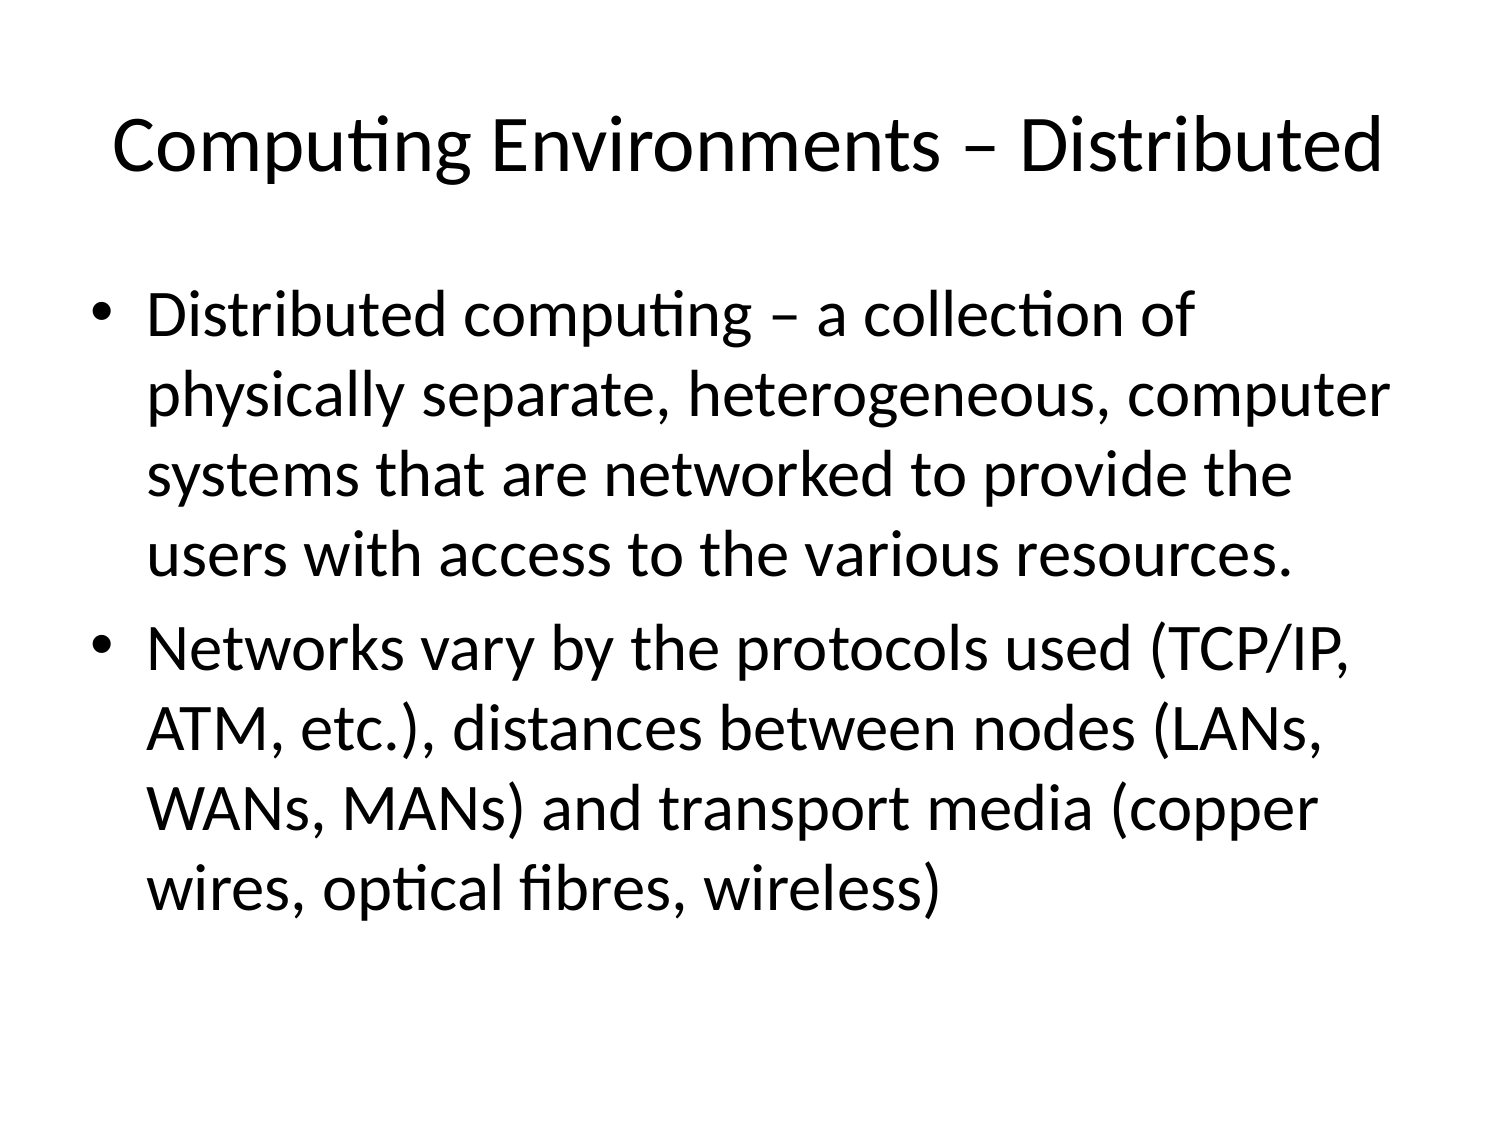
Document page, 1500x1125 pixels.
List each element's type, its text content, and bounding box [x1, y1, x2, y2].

list Distributed computing – a collection of physically separate, heterogeneous, computer systems that are networked to provide the users with access to the various resources. Networks vary by the protocols used (TCP/IP, ATM, etc.), distances between nodes (LANs, WANs, MANs) and transport media (copper wires, optical fibres, wireless) [75, 262, 1425, 1005]
title Computing Environments – Distributed [75, 45, 1425, 233]
